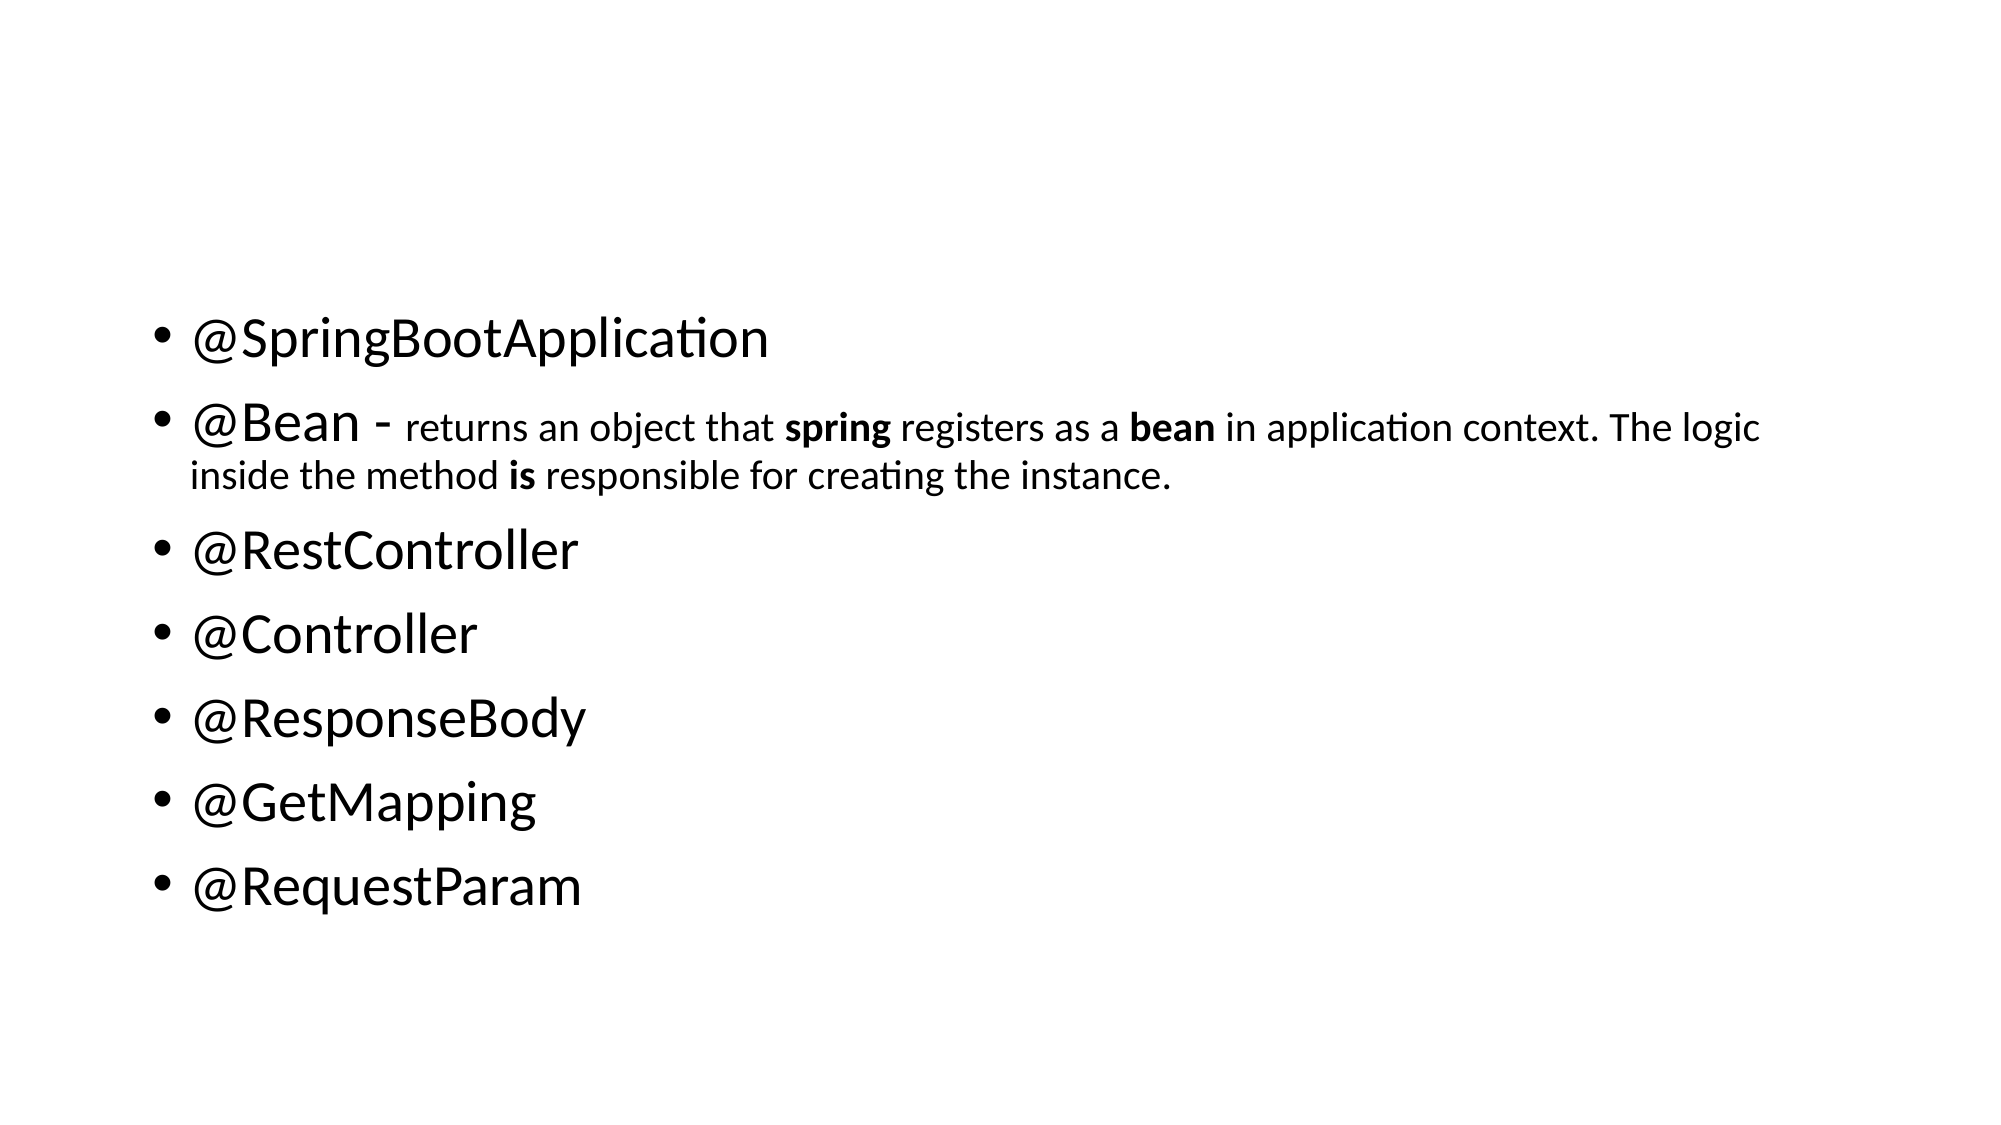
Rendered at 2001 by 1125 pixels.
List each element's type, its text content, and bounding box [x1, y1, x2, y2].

list @SpringBootApplication @Bean - returns an object that spring registers as a bean in application context. The logic inside the method is responsible for creating the instance. @RestController @Controller @ResponseBody @GetMapping @RequestParam [137, 299, 1863, 1014]
